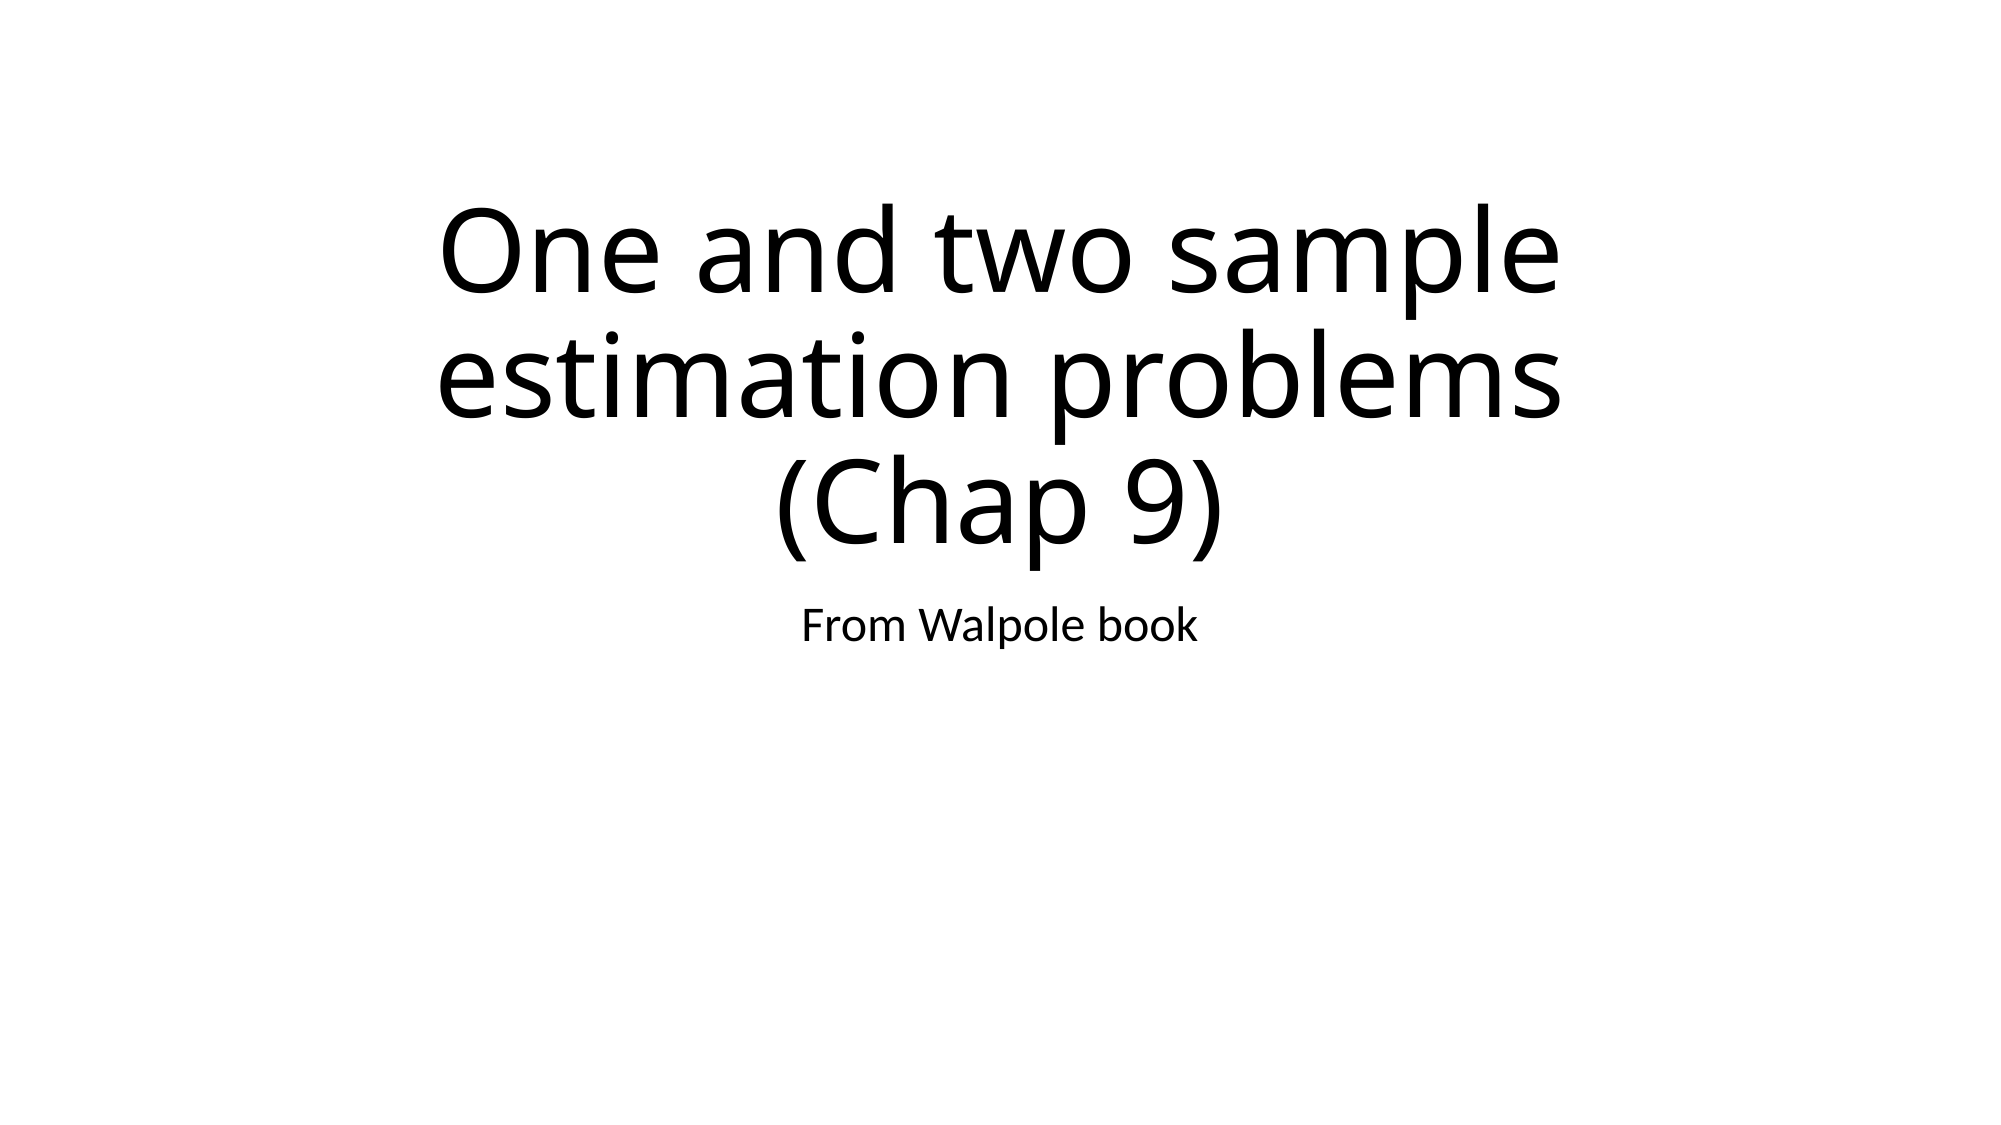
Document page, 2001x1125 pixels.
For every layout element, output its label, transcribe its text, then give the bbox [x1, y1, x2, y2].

title One and two sample estimation problems (Chap 9) [249, 184, 1750, 576]
subtitle From Walpole book [249, 590, 1750, 863]
